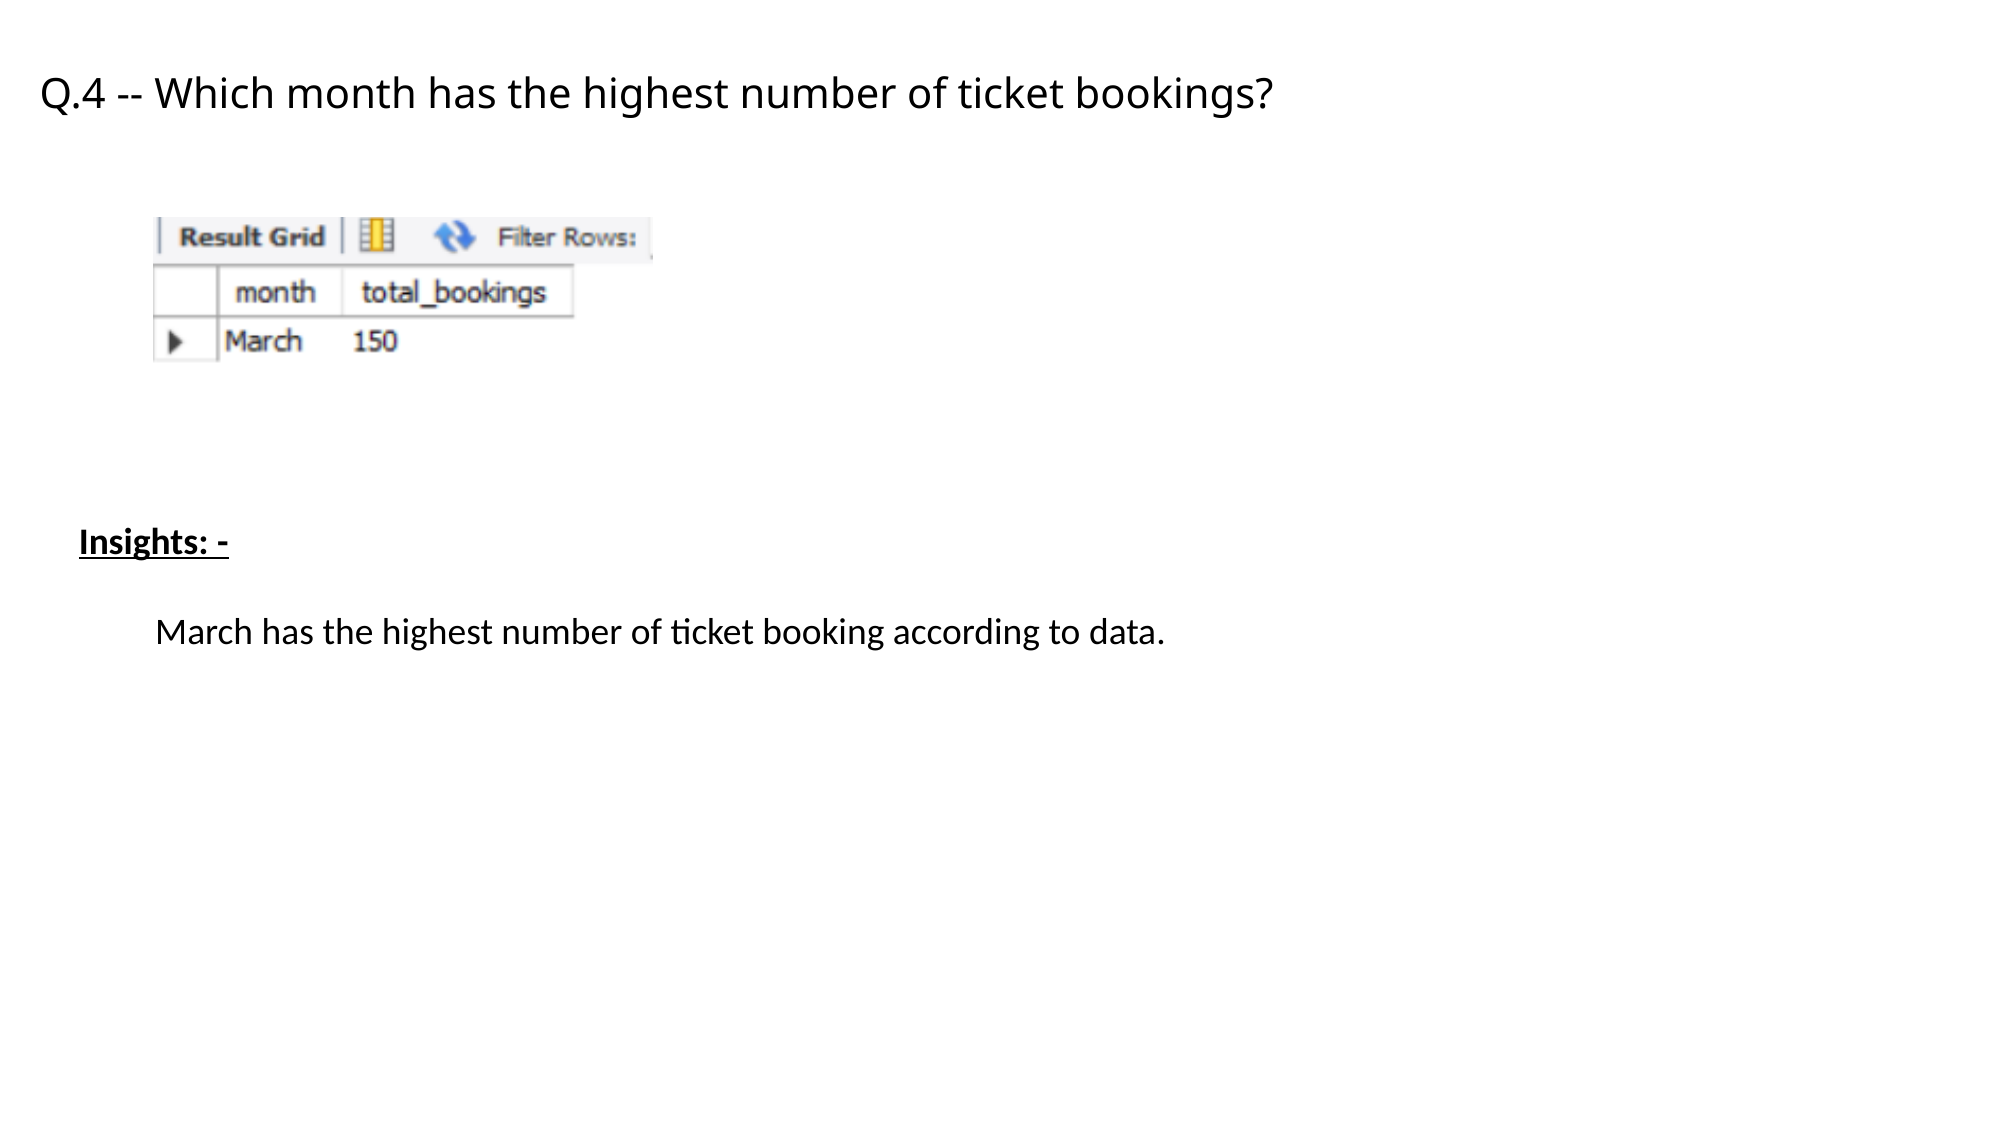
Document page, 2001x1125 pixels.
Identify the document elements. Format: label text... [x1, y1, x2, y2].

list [153, 217, 653, 412]
text_box Insights: - March has the highest number of ticket booking according to data. [64, 509, 1241, 660]
title Q.4 -- Which month has the highest number of ticket bookings? [24, 61, 1750, 129]
